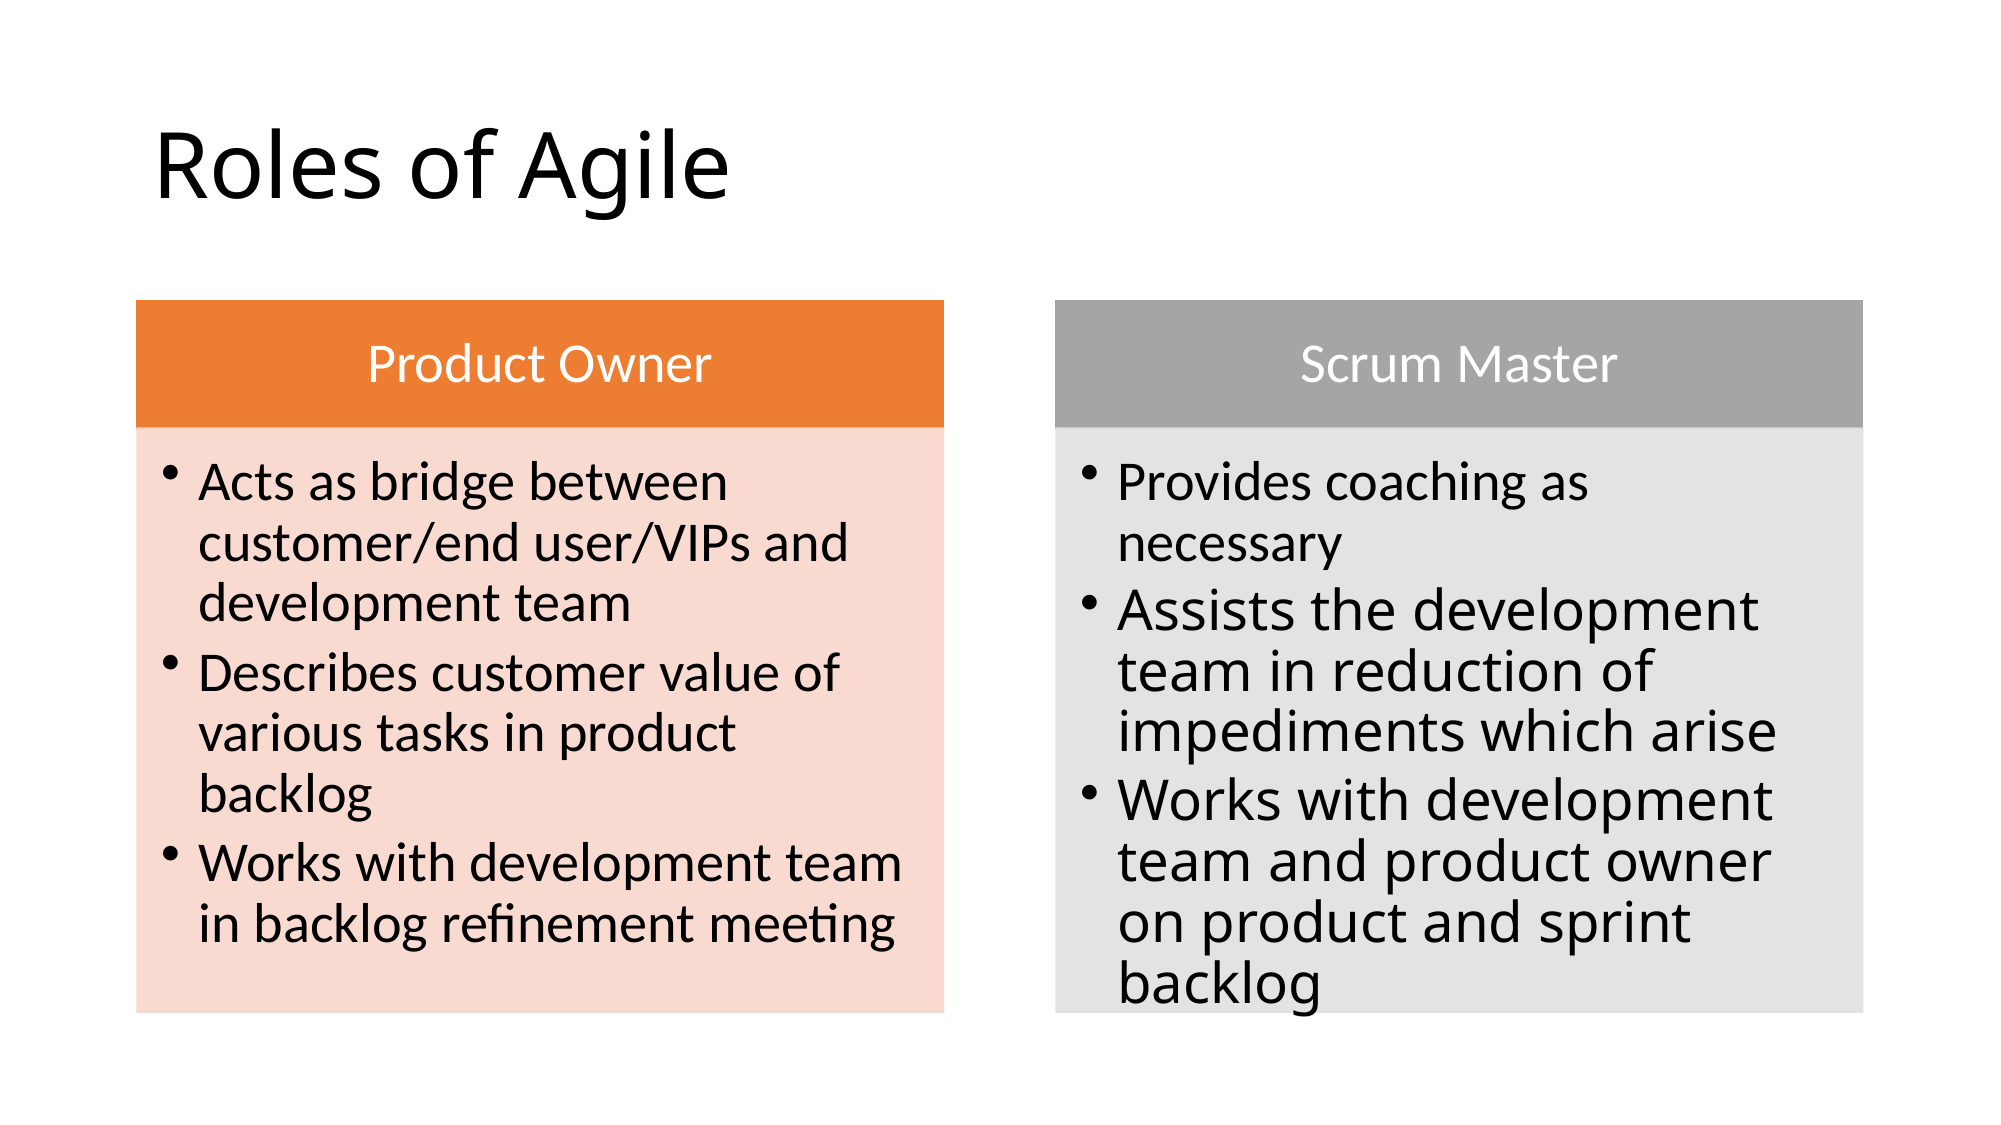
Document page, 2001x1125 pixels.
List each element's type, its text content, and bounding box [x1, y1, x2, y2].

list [137, 299, 1863, 1014]
title Roles of Agile [137, 59, 1863, 278]
